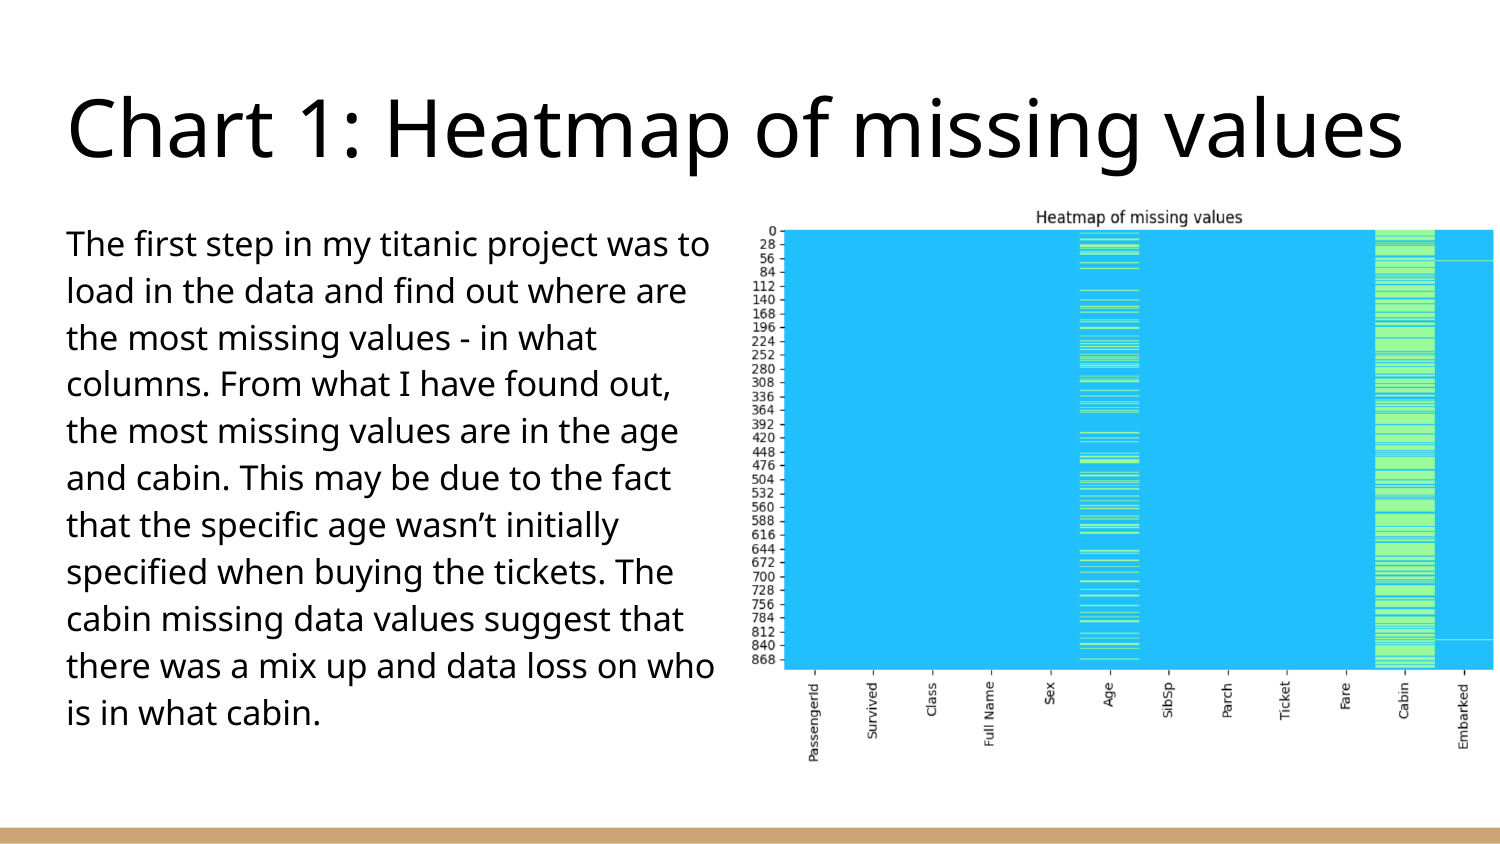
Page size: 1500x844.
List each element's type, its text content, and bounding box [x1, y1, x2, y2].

title Chart 1: Heatmap of missing values [51, 51, 1449, 189]
list The first step in my titanic project was to load in the data and find out where are the most missing values - in what columns. From what I have found out, the most missing values are in the age and cabin. This may be due to the fact that the specific age wasn’t initially specified when buying the tickets. The cabin missing data values suggest that there was a mix up and data loss on who is in what cabin. [51, 200, 742, 752]
picture [743, 200, 1500, 768]
